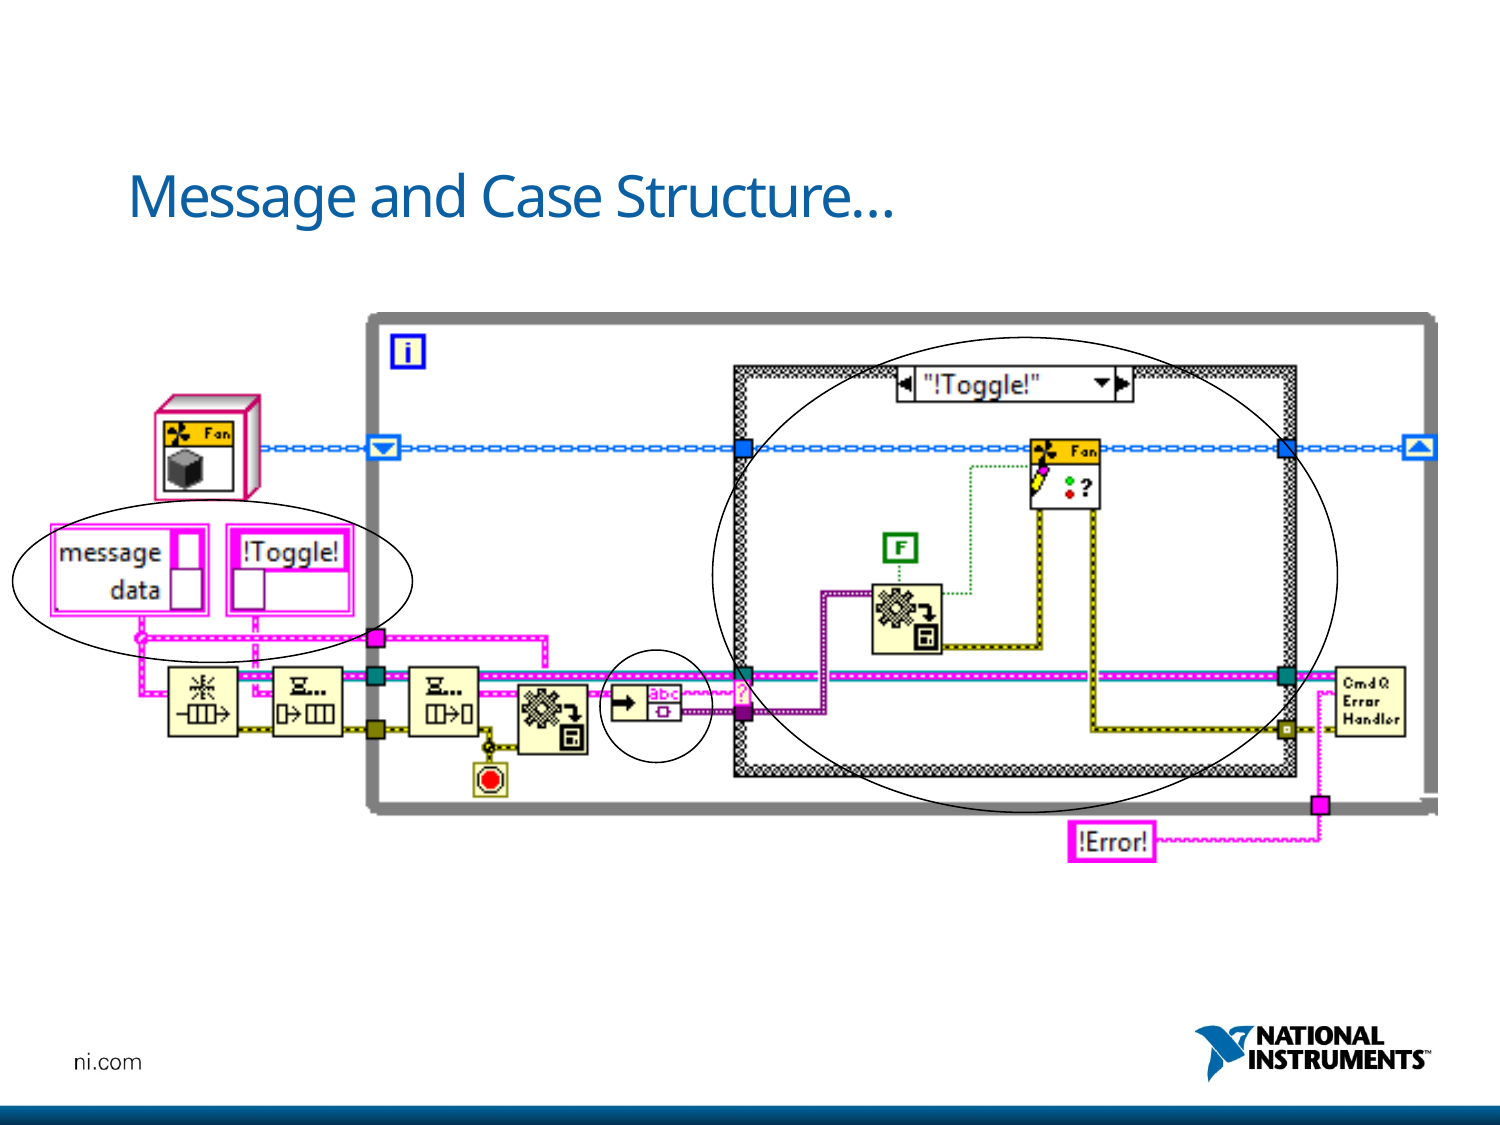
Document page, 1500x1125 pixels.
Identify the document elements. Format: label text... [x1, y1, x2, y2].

title Message and Case Structure… [112, 99, 1413, 288]
picture [0, 0, 1500, 1125]
text_box [12, 537, 44, 625]
